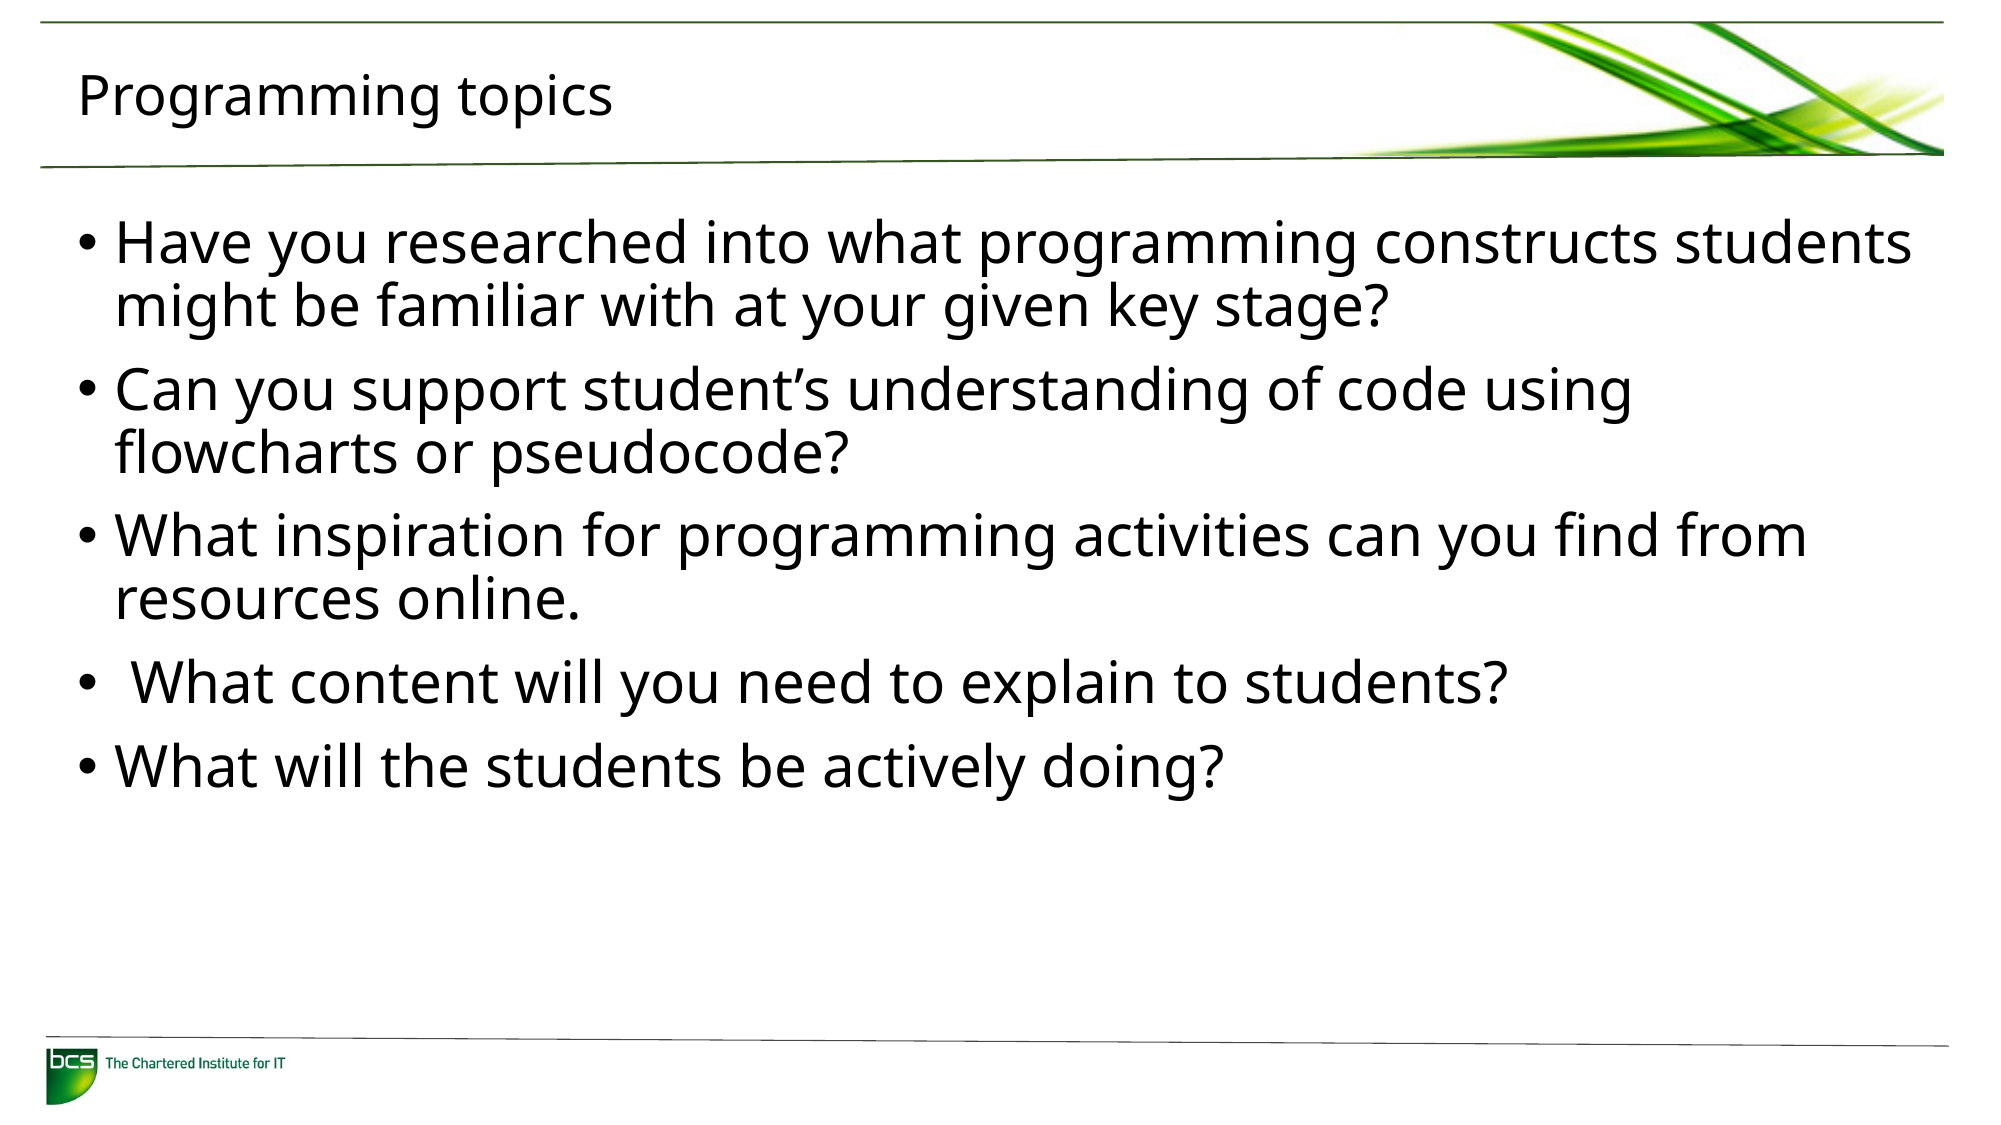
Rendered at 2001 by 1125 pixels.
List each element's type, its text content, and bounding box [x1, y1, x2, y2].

picture [1337, 24, 1944, 156]
picture [33, 1035, 298, 1118]
title Programming topics [62, 59, 1863, 136]
list Have you researched into what programming constructs students might be familiar with at your given key stage? Can you support student’s understanding of code using flowcharts or pseudocode? What inspiration for programming activities can you find from resources online. What content will you need to explain to students? What will the students be actively doing? [62, 205, 1940, 1013]
